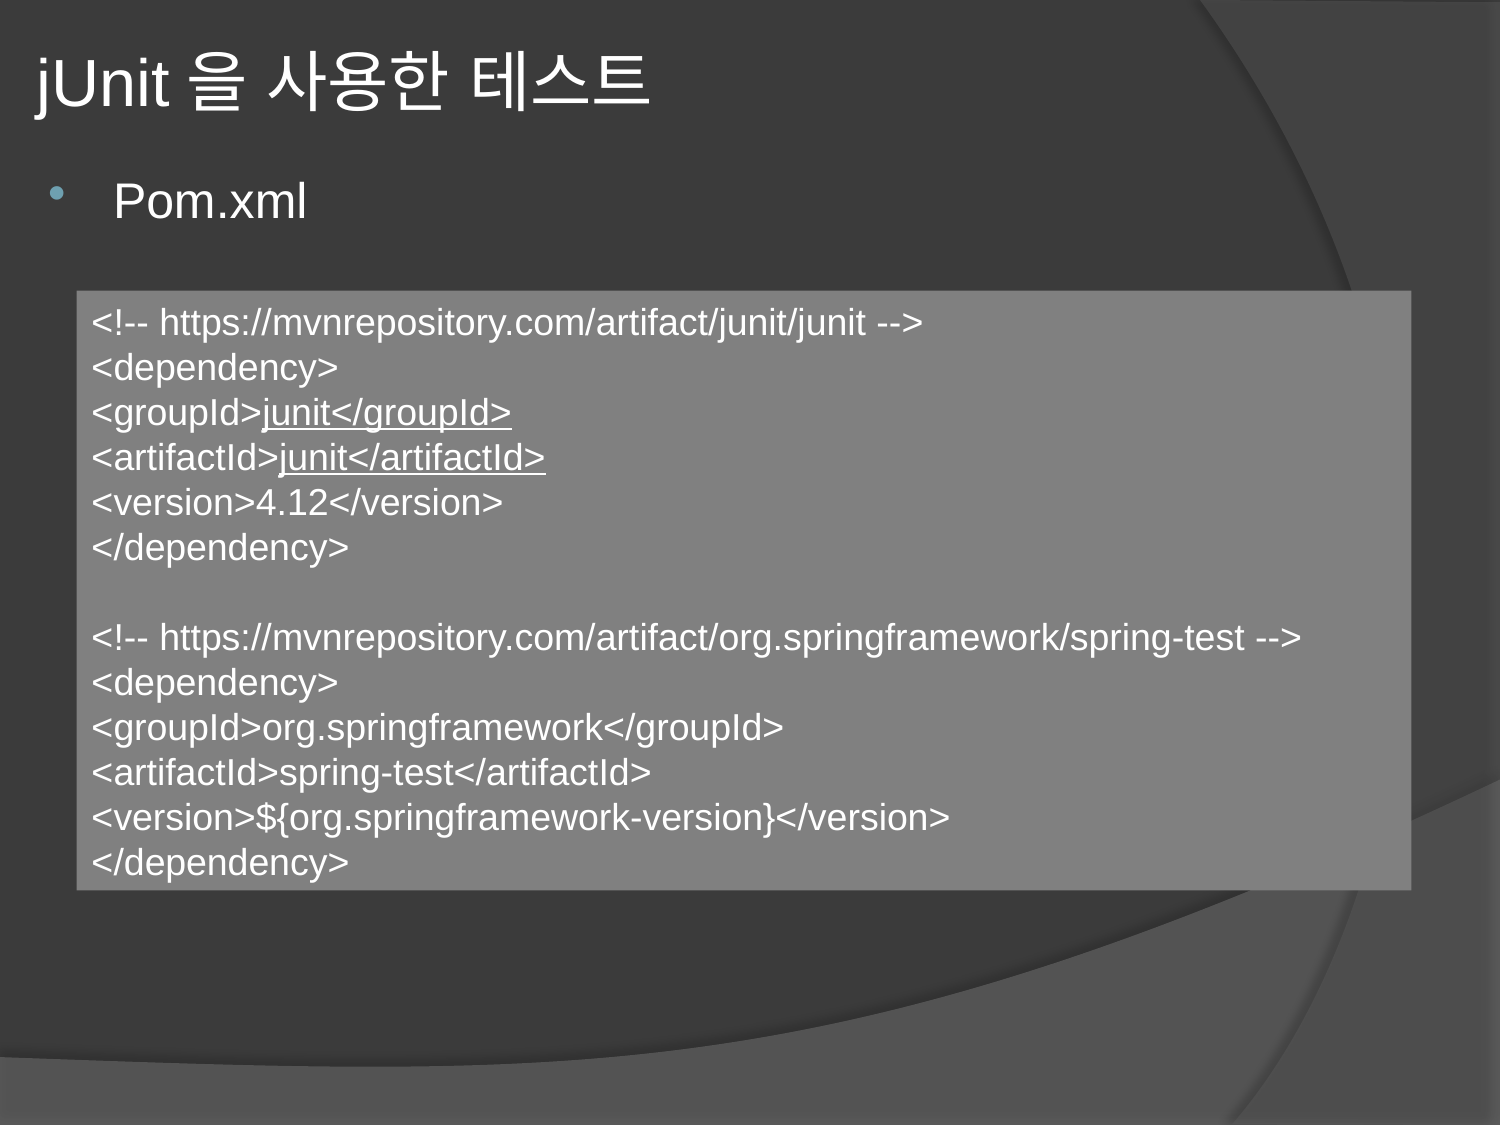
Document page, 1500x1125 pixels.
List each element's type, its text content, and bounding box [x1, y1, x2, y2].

list Pom.xml [29, 160, 1471, 1047]
title jUnit을 사용한 테스트 [29, 21, 1471, 138]
text_box <!-- https://mvnrepository.com/artifact/junit/junit --> <dependency> <groupId>junit</groupId> <artifactId>junit</artifactId> <version>4.12</version> </dependency> <!-- https://mvnrepository.com/artifact/org.springframework/spring-test --> <dependency> <groupId>org.springframework</groupId> <artifactId>spring-test</artifactId> <version>${org.springframework-version}</version> </dependency> [76, 290, 1412, 891]
